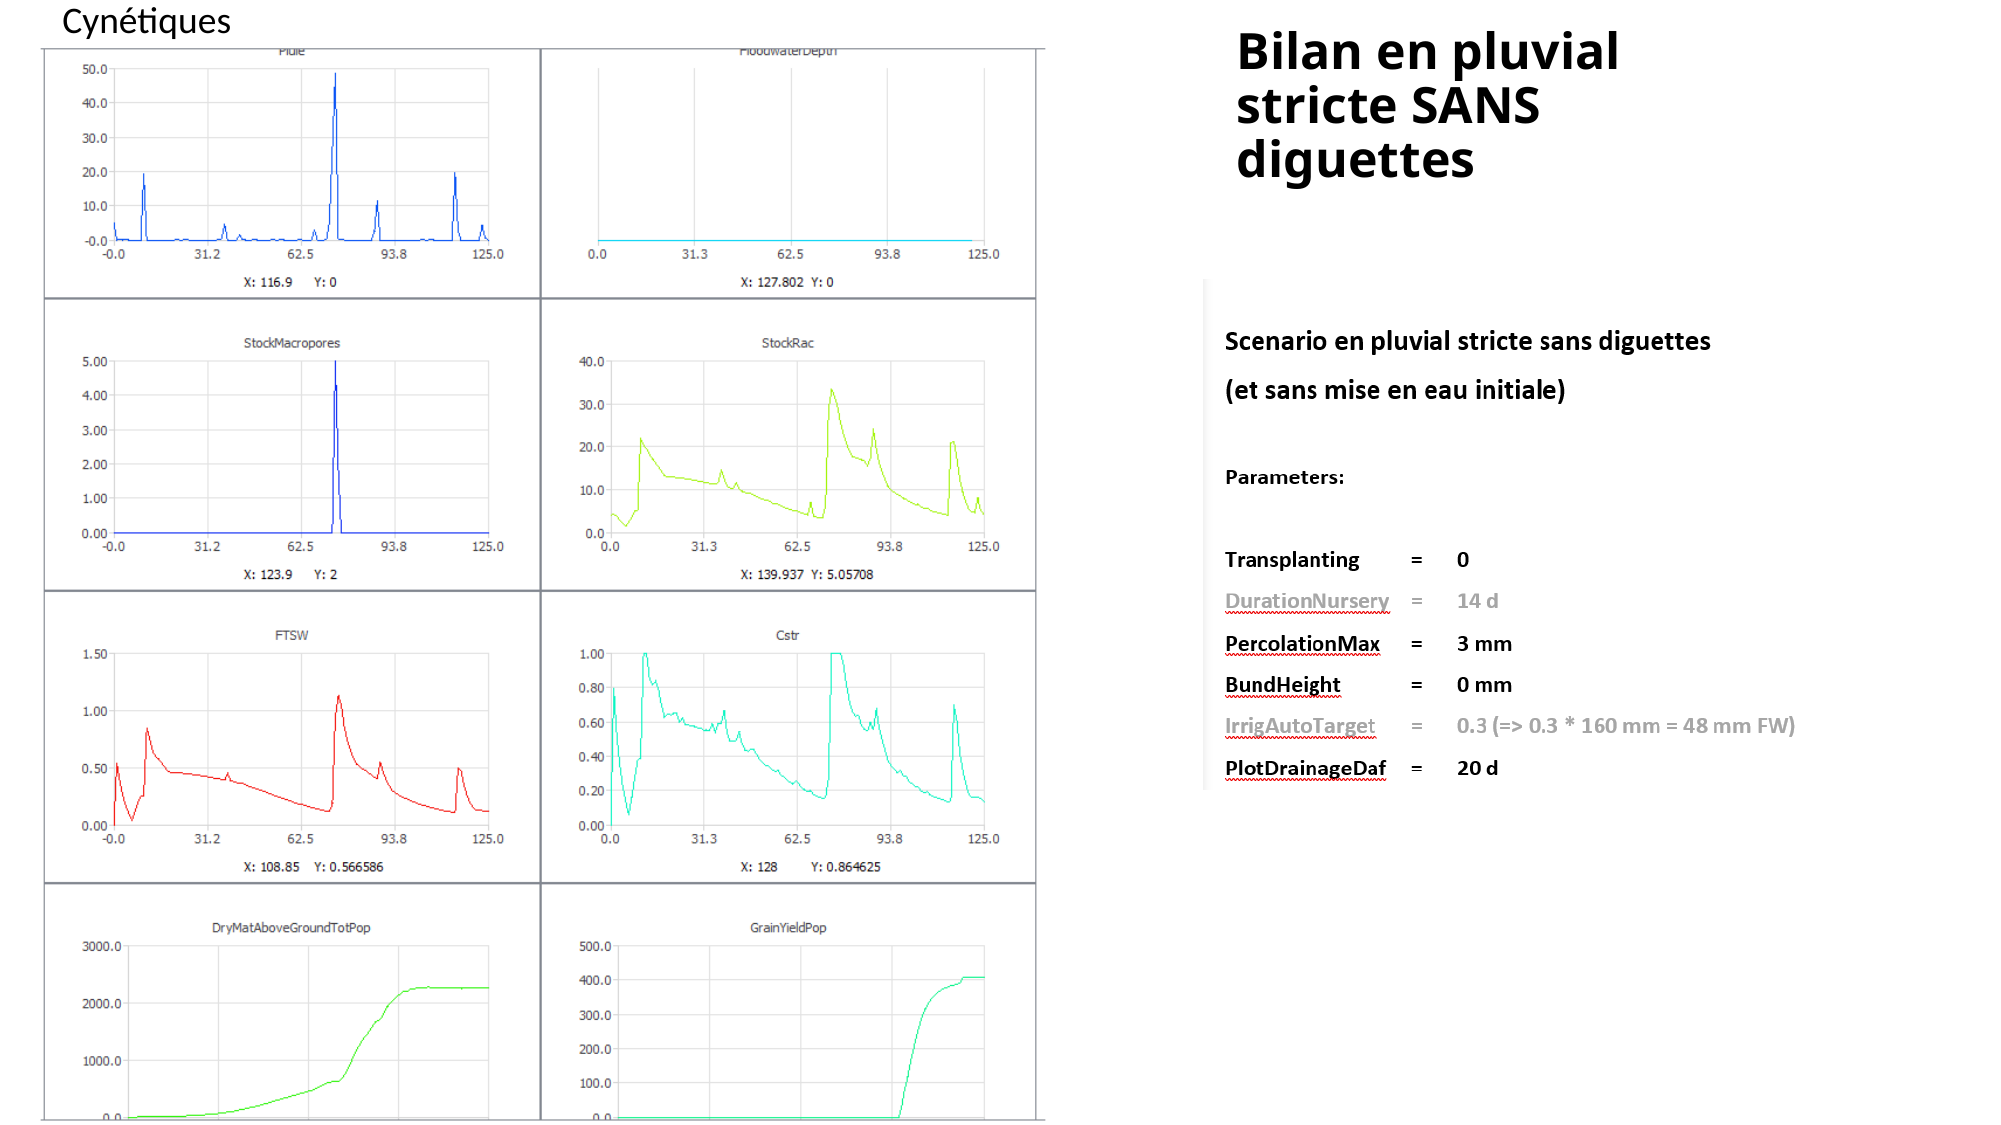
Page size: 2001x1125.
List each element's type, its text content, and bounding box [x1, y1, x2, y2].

picture [40, 41, 1046, 1125]
title Bilan en pluvial stricte SANS diguettes [1221, 0, 1796, 275]
text_box Cynétiques [47, 0, 247, 41]
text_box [1181, 279, 1830, 863]
